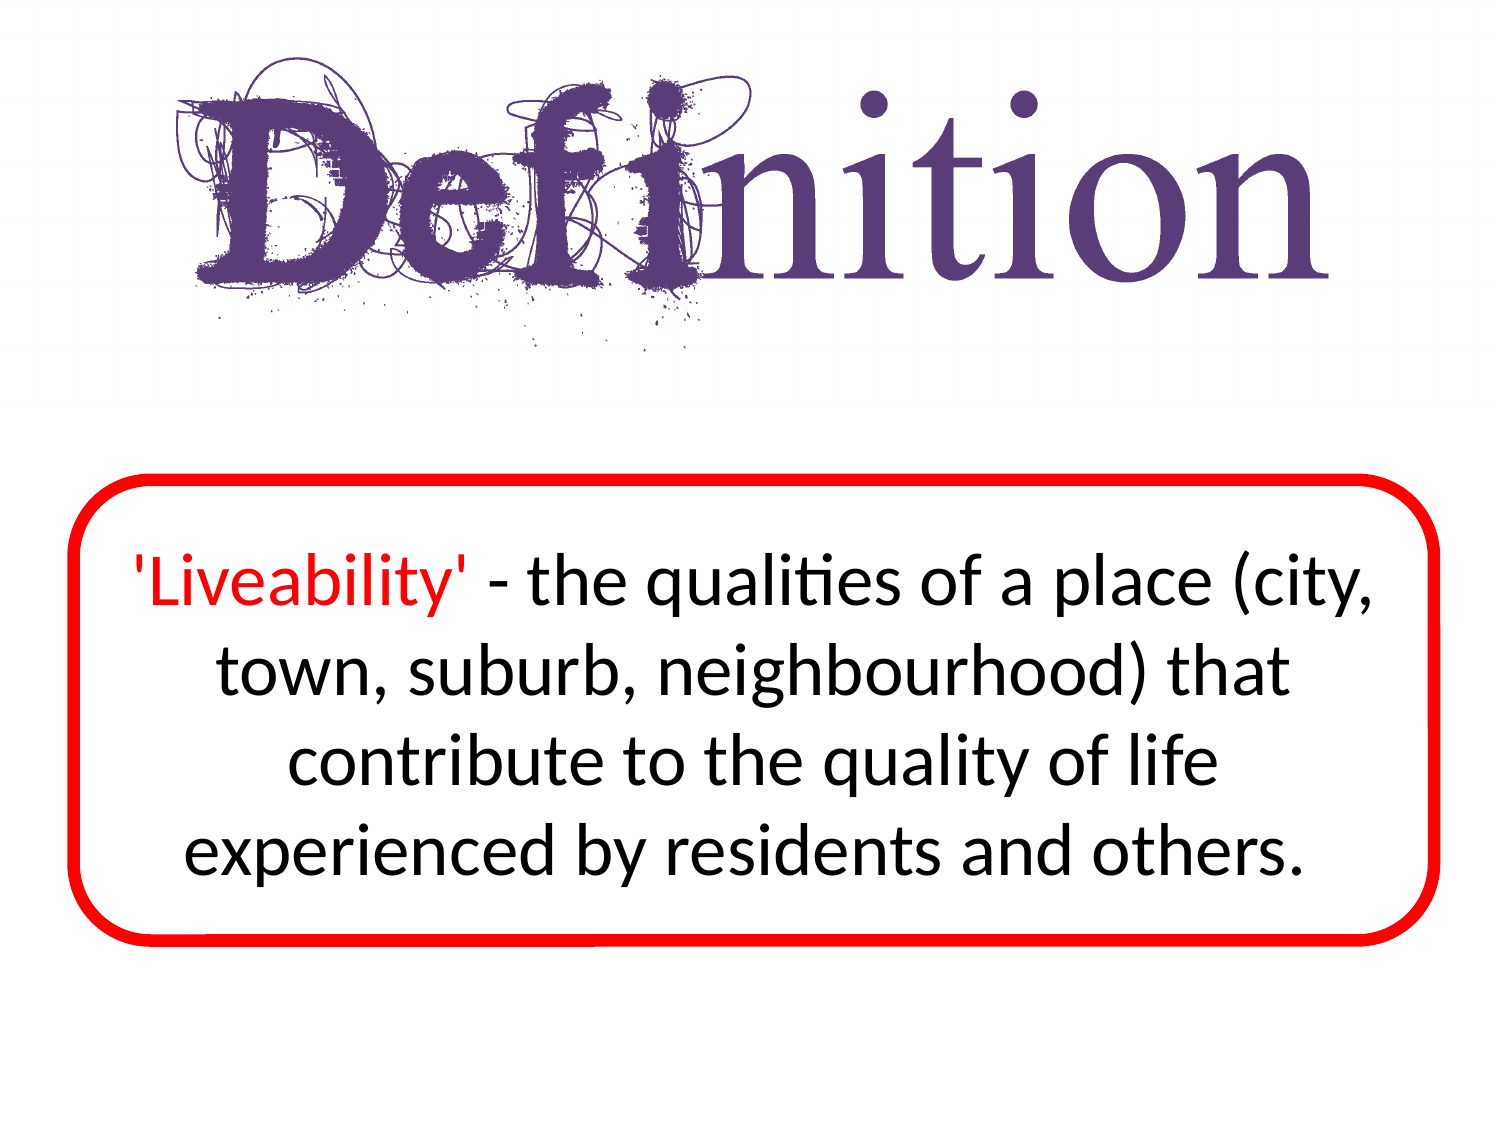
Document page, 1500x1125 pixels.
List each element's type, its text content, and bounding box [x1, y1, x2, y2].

text_box 'Liveability' - the qualities of a place (city, town, suburb, neighbourhood) that contribute to the quality of life experienced by residents and others. [71, 477, 1437, 943]
picture [0, 4, 1500, 403]
